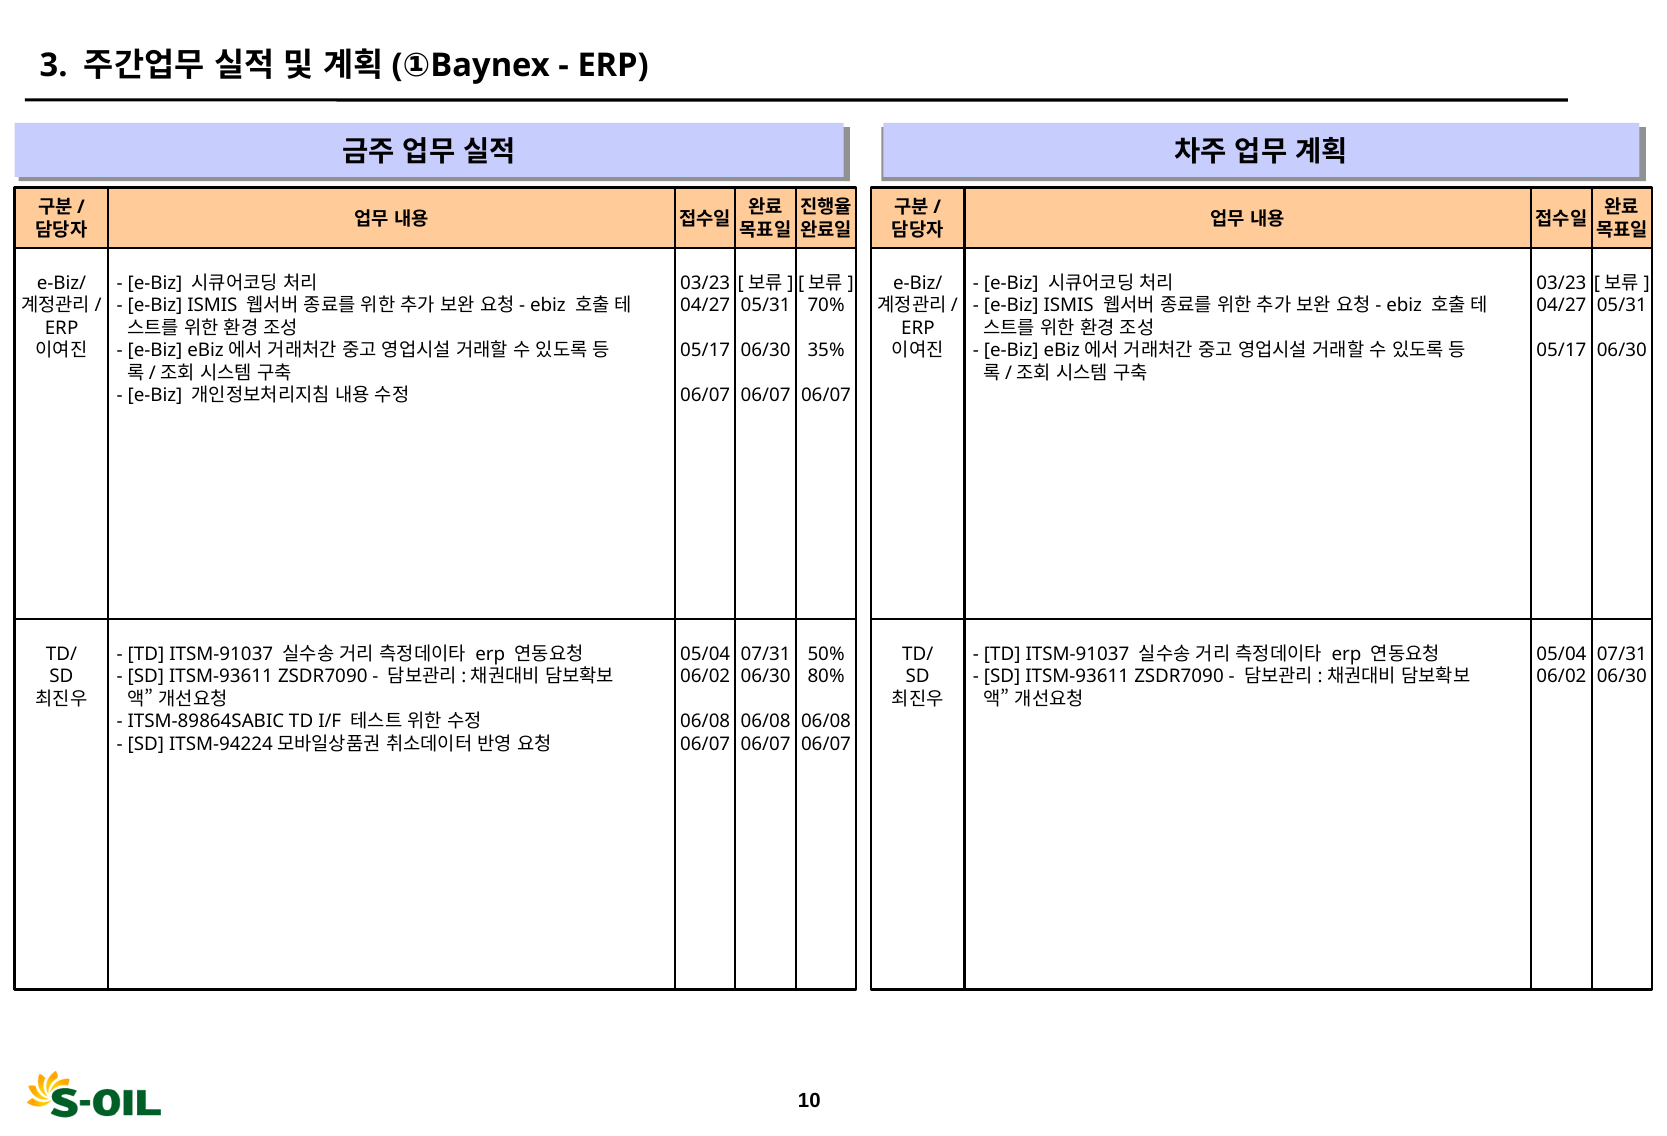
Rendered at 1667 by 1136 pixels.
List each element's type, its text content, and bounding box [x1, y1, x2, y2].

text_box 03/23 04/27 05/17 [1532, 247, 1592, 618]
text_box 완료 목표일 [1591, 187, 1653, 247]
text_box TD/ SD 최진우 [14, 618, 108, 990]
text_box 진행율 완료일 [795, 187, 857, 247]
text_box [964, 618, 1532, 990]
text_box 금주 업무 실적 [14, 122, 844, 177]
text_box 업무 내용 [108, 187, 675, 247]
text_box [보류] 70% 35% 06/07 [795, 247, 857, 618]
text_box 구분/ 담당자 [870, 187, 964, 247]
text_box [보류] 05/31 06/30 06/07 [736, 247, 795, 618]
text_box 접수일 [675, 187, 735, 247]
text_box 05/04 06/02 06/08 06/07 [675, 618, 736, 990]
text_box 차주 업무 계획 [883, 122, 1640, 177]
text_box 3. 주간업무 실적 및 계획(①Baynex - ERP) [39, 43, 1019, 107]
text_box TD/ SD 최진우 [870, 618, 964, 990]
text_box 05/04 06/02 [1532, 618, 1592, 990]
text_box 구분/ 담당자 [14, 187, 108, 247]
text_box 07/31 06/30 06/08 06/07 [736, 618, 795, 990]
text_box " " [18, 127, 850, 182]
text_box e-Biz/ 계정관리/ ERP 이여진 [14, 247, 108, 618]
text_box " " [881, 127, 1646, 182]
text_box [보류] 05/31 06/30 [1592, 247, 1653, 618]
text_box [964, 247, 1532, 618]
text_box 접수일 [1531, 187, 1591, 247]
text_box 완료 목표일 [735, 187, 795, 247]
text_box e-Biz/ 계정관리/ ERP 이여진 [870, 247, 964, 618]
text_box 07/31 06/30 [1592, 618, 1653, 990]
text_box 업무 내용 [964, 187, 1531, 247]
text_box [108, 247, 675, 618]
text_box [108, 618, 675, 990]
text_box 03/23 04/27 05/17 06/07 [675, 247, 736, 618]
text_box 50% 80% 06/08 06/07 [795, 618, 857, 990]
